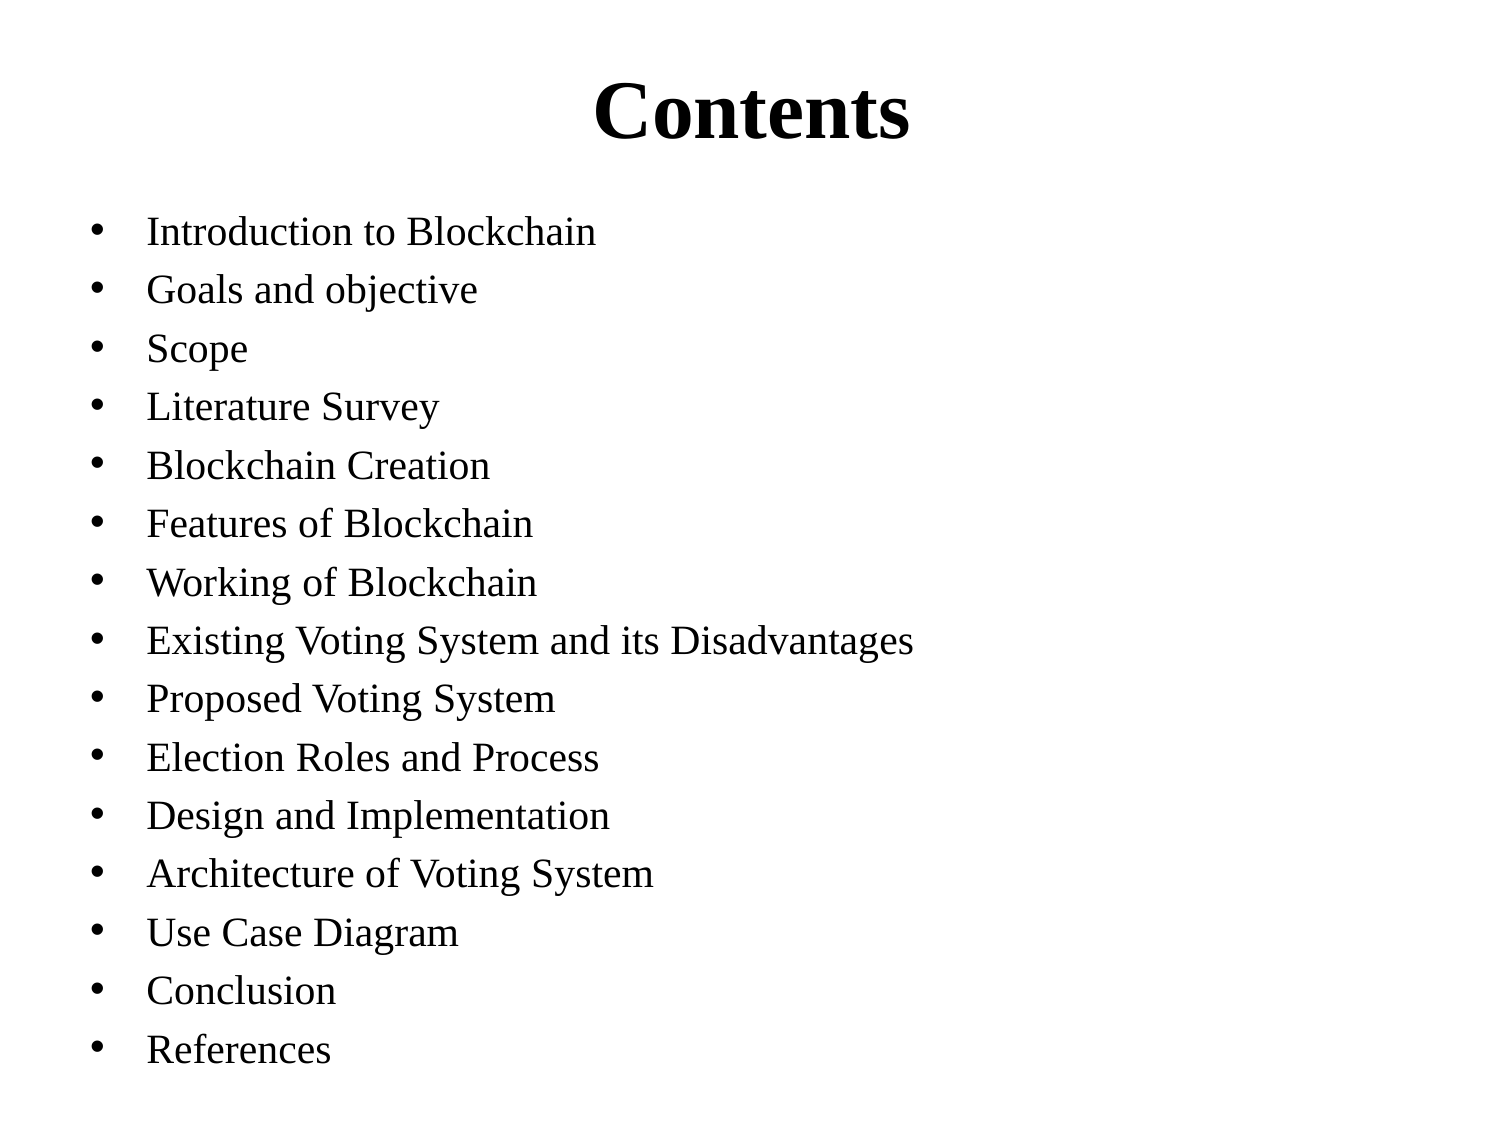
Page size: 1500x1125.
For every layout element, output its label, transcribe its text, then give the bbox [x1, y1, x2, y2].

title Contents [76, 0, 1427, 212]
list Introduction to Blockchain Goals and objective Scope Literature Survey Blockchain Creation Features of Blockchain Working of Blockchain Existing Voting System and its Disadvantages Proposed Voting System Election Roles and Process Design and Implementation Architecture of Voting System Use Case Diagram Conclusion References [75, 196, 1425, 1083]
